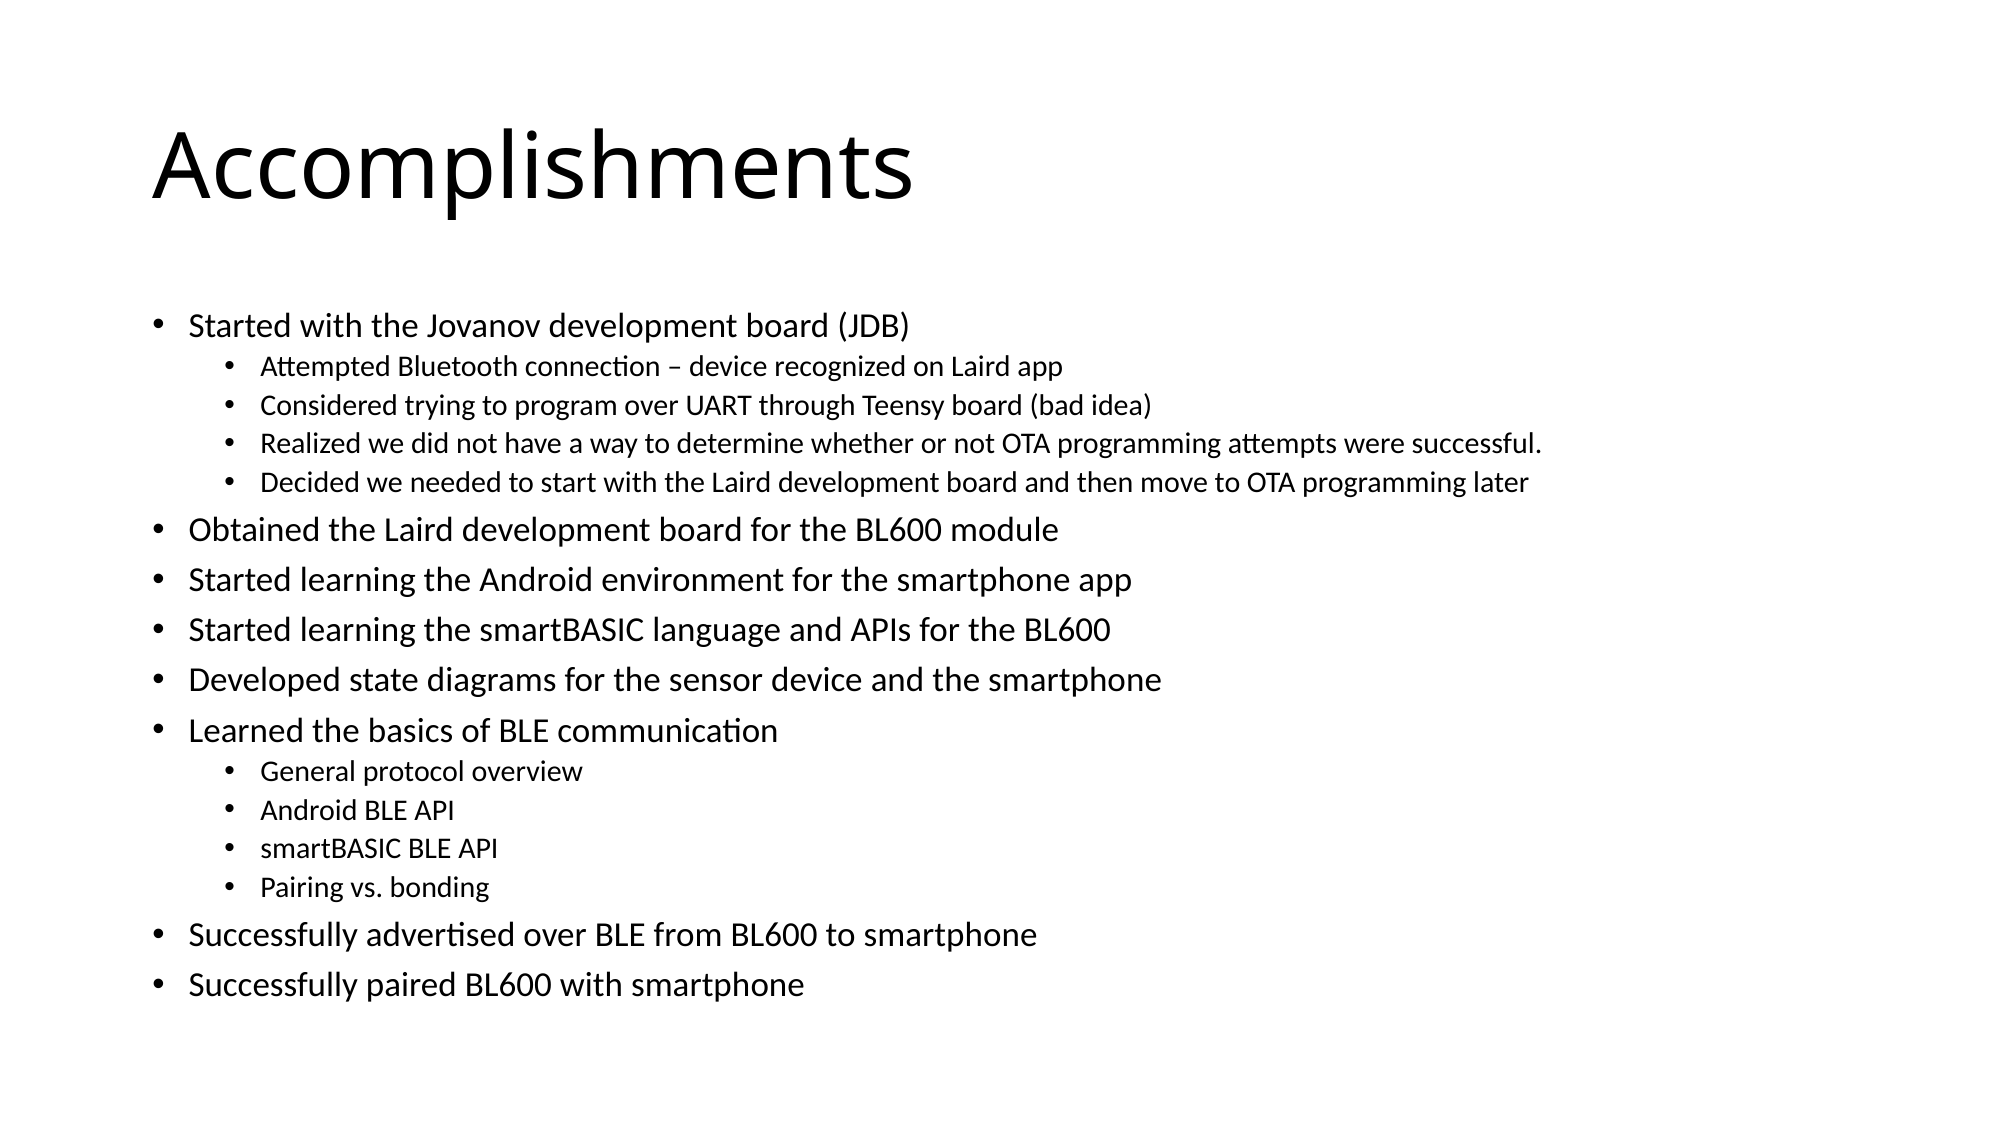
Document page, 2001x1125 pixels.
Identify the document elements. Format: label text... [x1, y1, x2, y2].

title Accomplishments [137, 59, 1863, 278]
list Started with the Jovanov development board (JDB) Attempted Bluetooth connection – device recognized on Laird app Considered trying to program over UART through Teensy board (bad idea) Realized we did not have a way to determine whether or not OTA programming attempts were successful. Decided we needed to start with the Laird development board and then move to OTA programming later Obtained the Laird development board for the BL600 module Started learning the Android environment for the smartphone app Started learning the smartBASIC language and APIs for the BL600 Developed state diagrams for the sensor device and the smartphone Learned the basics of BLE communication General protocol overview Android BLE API smartBASIC BLE API Pairing vs. bonding Successfully advertised over BLE from BL600 to smartphone Successfully paired BL600 with smartphone [137, 299, 1863, 1014]
